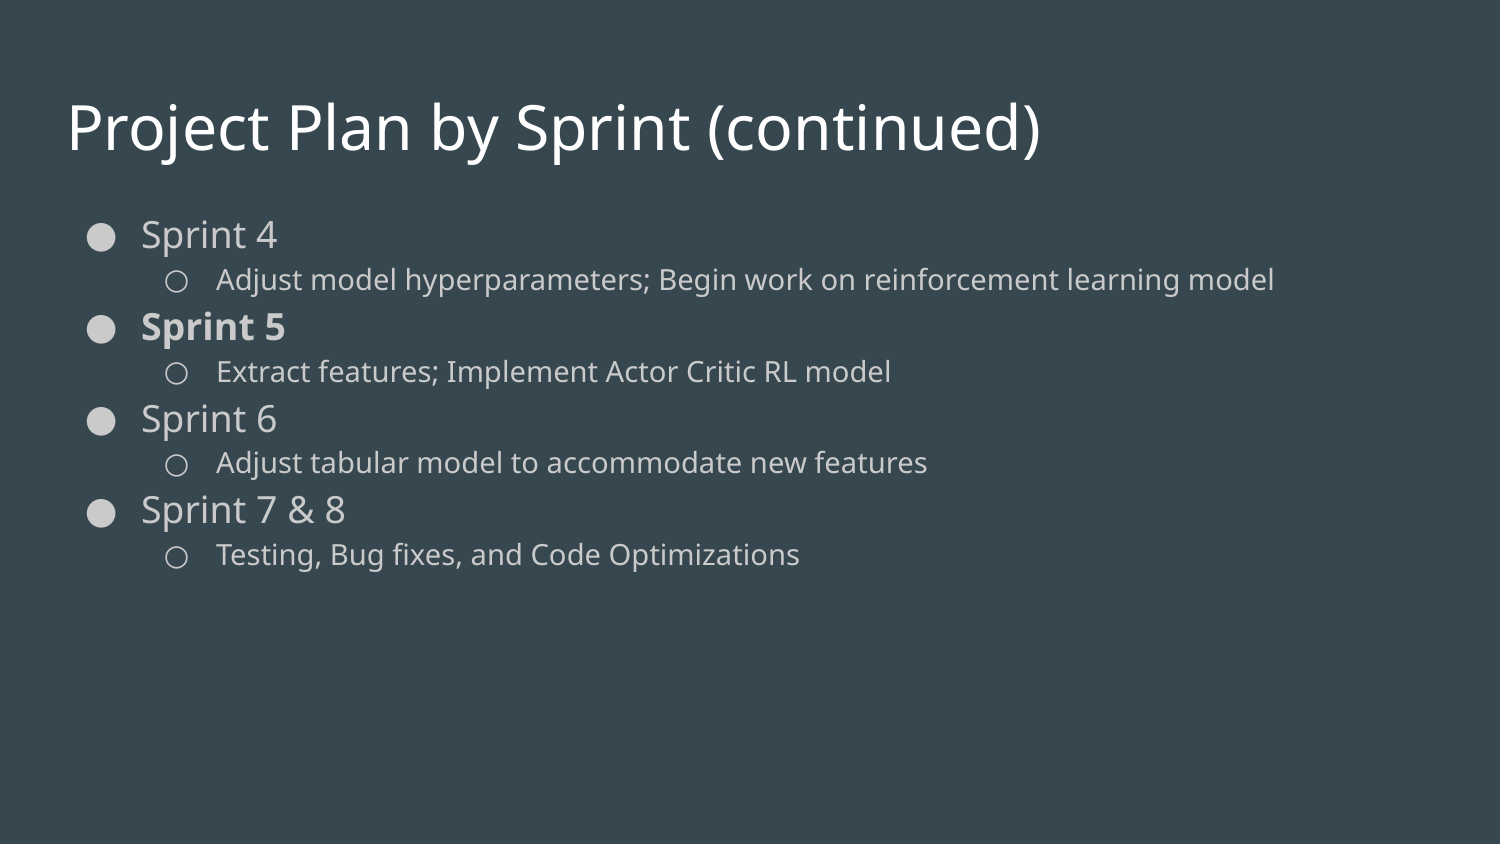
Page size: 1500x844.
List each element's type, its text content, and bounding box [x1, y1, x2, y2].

title Project Plan by Sprint (continued) [51, 72, 1449, 167]
list Sprint 4 Adjust model hyperparameters; Begin work on reinforcement learning model Sprint 5 Extract features; Implement Actor Critic RL model Sprint 6 Adjust tabular model to accommodate new features Sprint 7 & 8 Testing, Bug fixes, and Code Optimizations [51, 189, 1449, 750]
